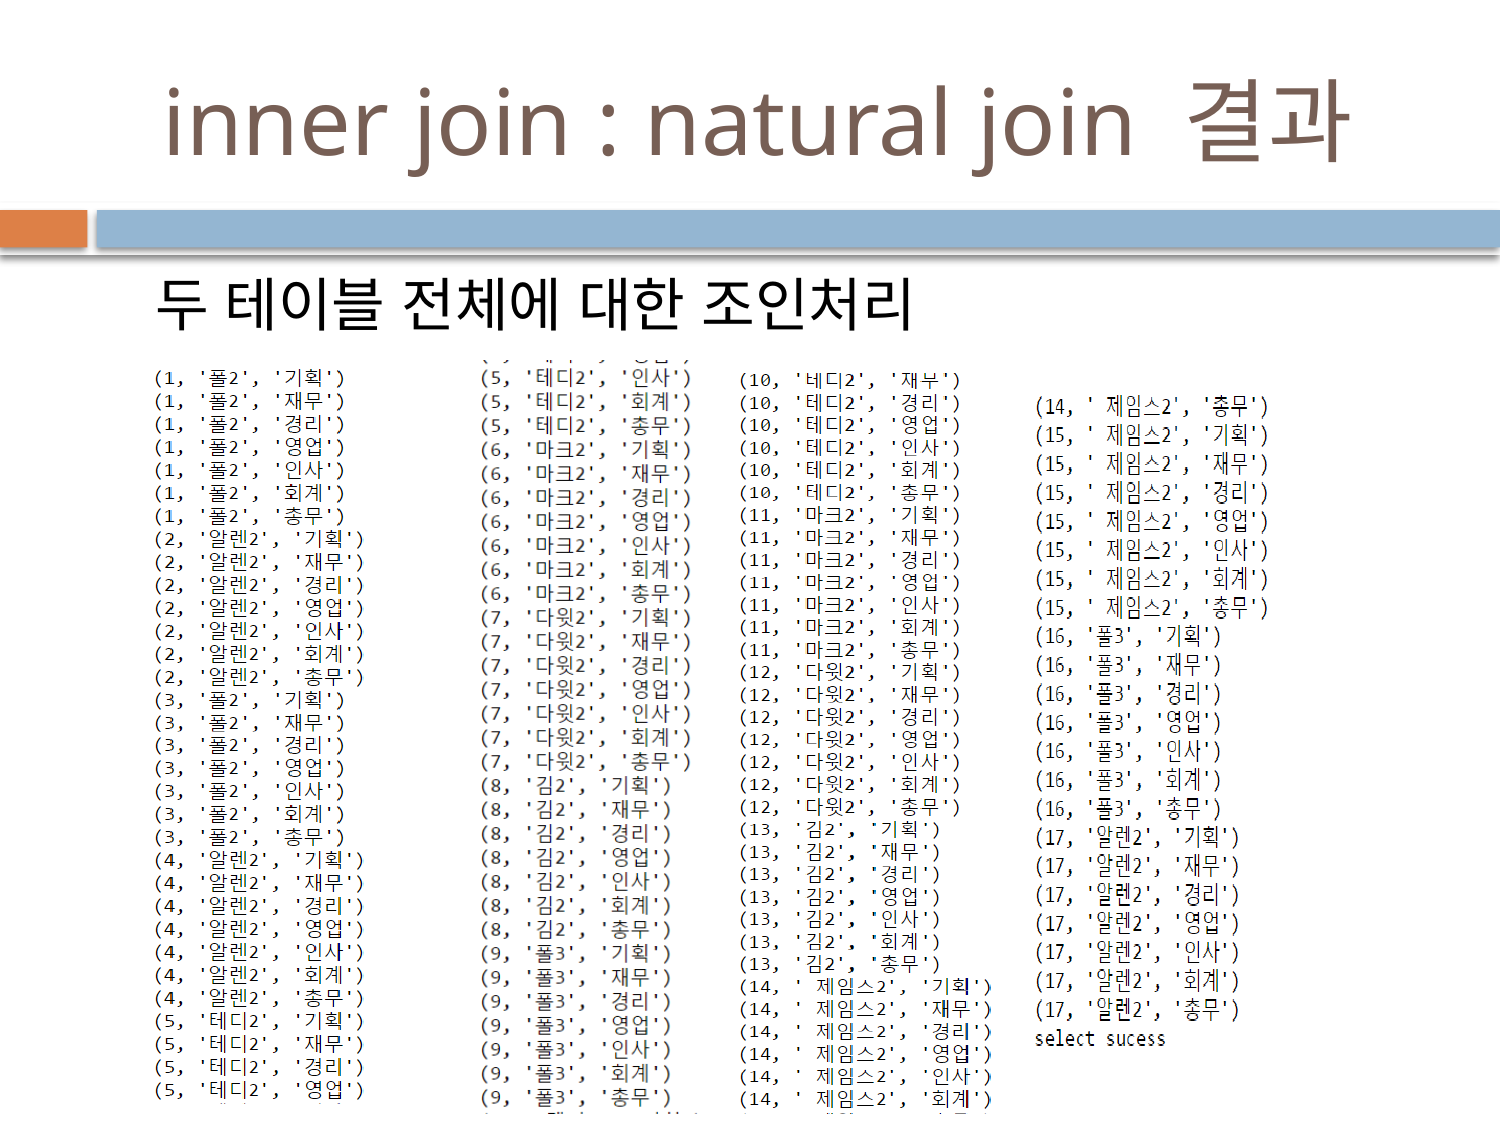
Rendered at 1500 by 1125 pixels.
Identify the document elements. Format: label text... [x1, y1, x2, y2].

text_box 두 테이블 전체에 대한 조인처리 [100, 261, 1412, 346]
title inner join : natural join 결과 [100, 37, 1438, 200]
picture [737, 373, 1014, 1115]
picture [147, 360, 706, 1115]
picture [1033, 393, 1294, 1072]
